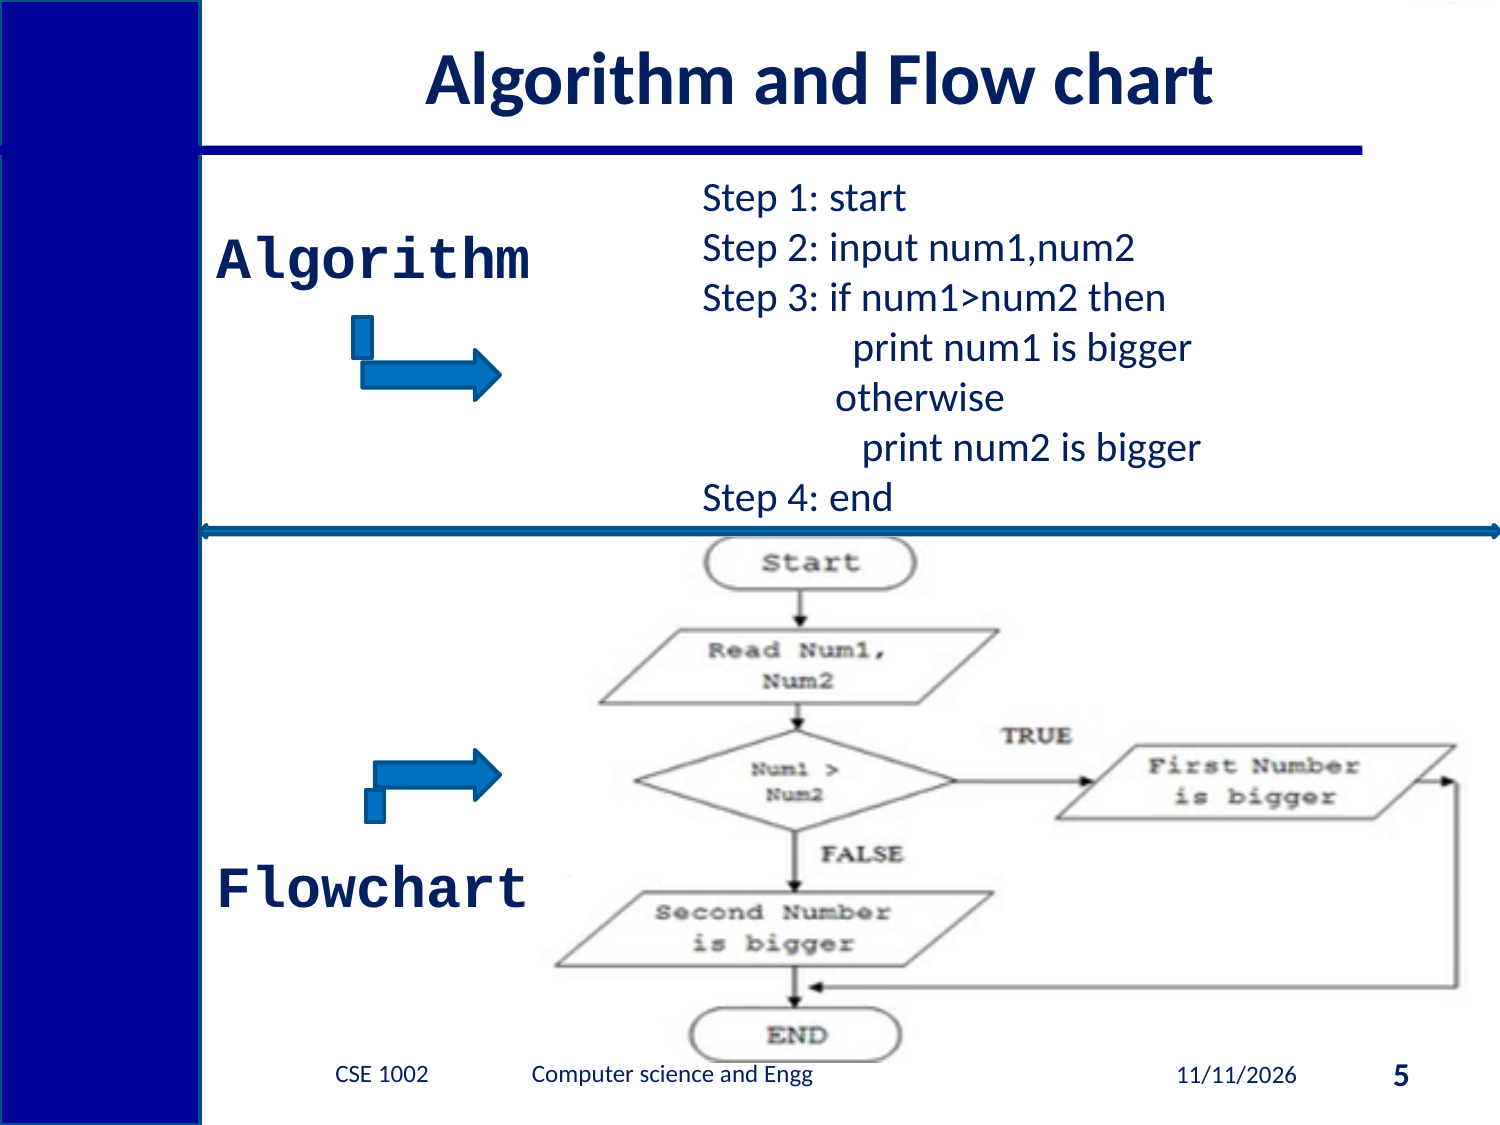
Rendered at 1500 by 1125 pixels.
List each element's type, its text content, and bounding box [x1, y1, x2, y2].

text_box [351, 315, 374, 360]
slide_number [1050, 1072, 1313, 1104]
text_box [372, 748, 503, 802]
text_box Algorithm Flowchart [201, 537, 525, 927]
text_box [197, 523, 687, 540]
text_box Algorithm Flowchart [201, 212, 582, 526]
title Algorithm and Flow chart [187, 3, 1471, 146]
text_box [364, 788, 386, 824]
picture [527, 537, 1476, 1063]
slide_number 5 [1313, 1072, 1425, 1103]
text_box [360, 348, 502, 402]
text_box Step 1: start Step 2: input num1,num2 Step 3: if num1>num2 then print num1 is bigger otherwise print num2 is bigger Step 4: end [687, 162, 1425, 535]
footer CSE 1002 Computer science and Engg [212, 1042, 938, 1103]
text_box [1425, 523, 1500, 540]
